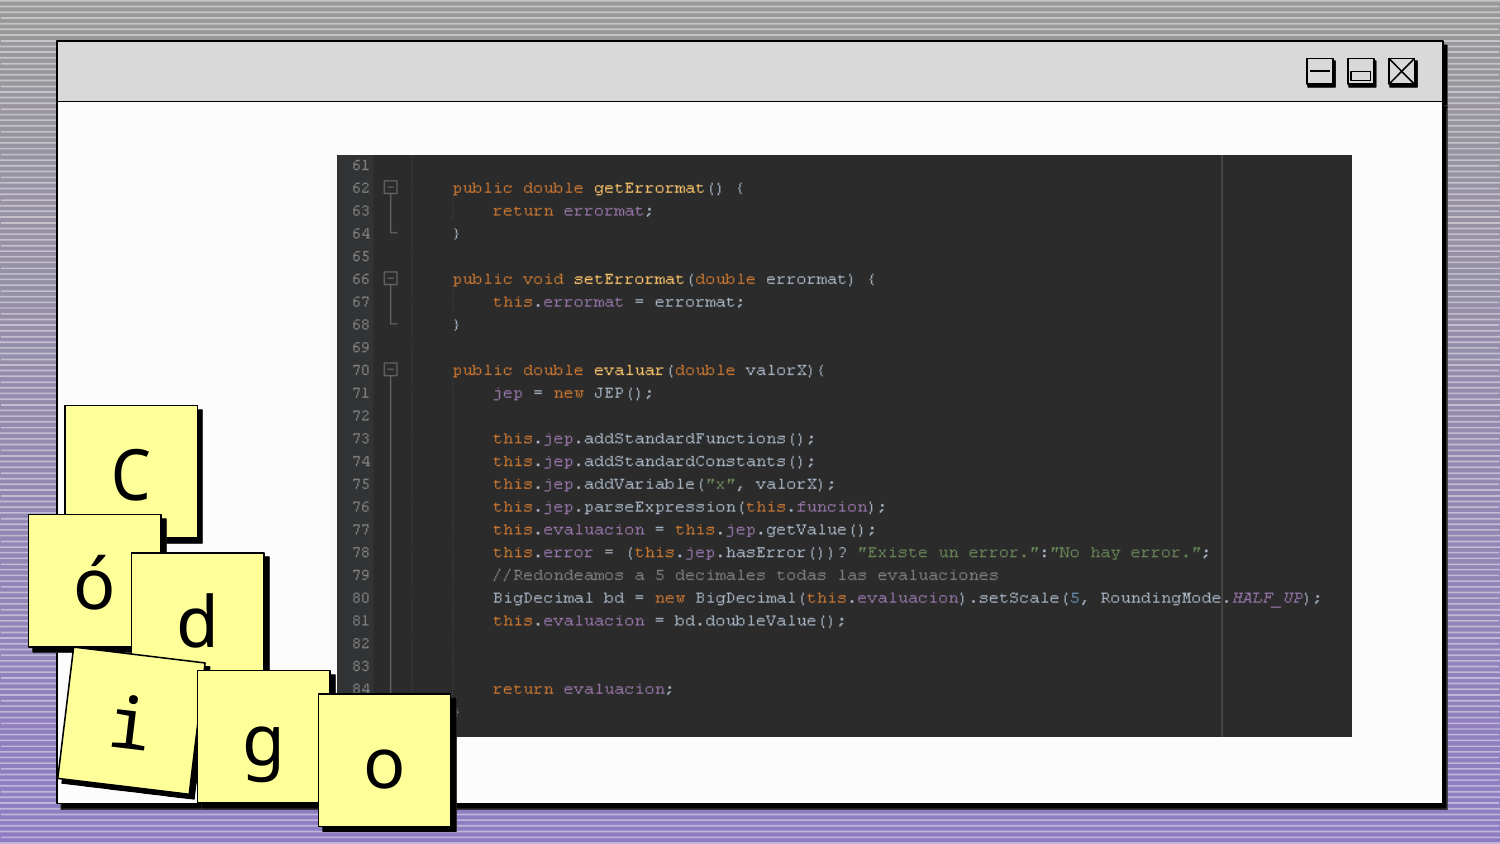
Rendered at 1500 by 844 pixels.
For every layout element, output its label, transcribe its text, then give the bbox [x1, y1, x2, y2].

picture [337, 154, 1352, 737]
text_box i [57, 647, 206, 795]
text_box d [131, 553, 264, 670]
text_box o [318, 694, 451, 827]
text_box ó [28, 514, 161, 648]
text_box C [65, 405, 198, 539]
text_box g [197, 670, 331, 803]
